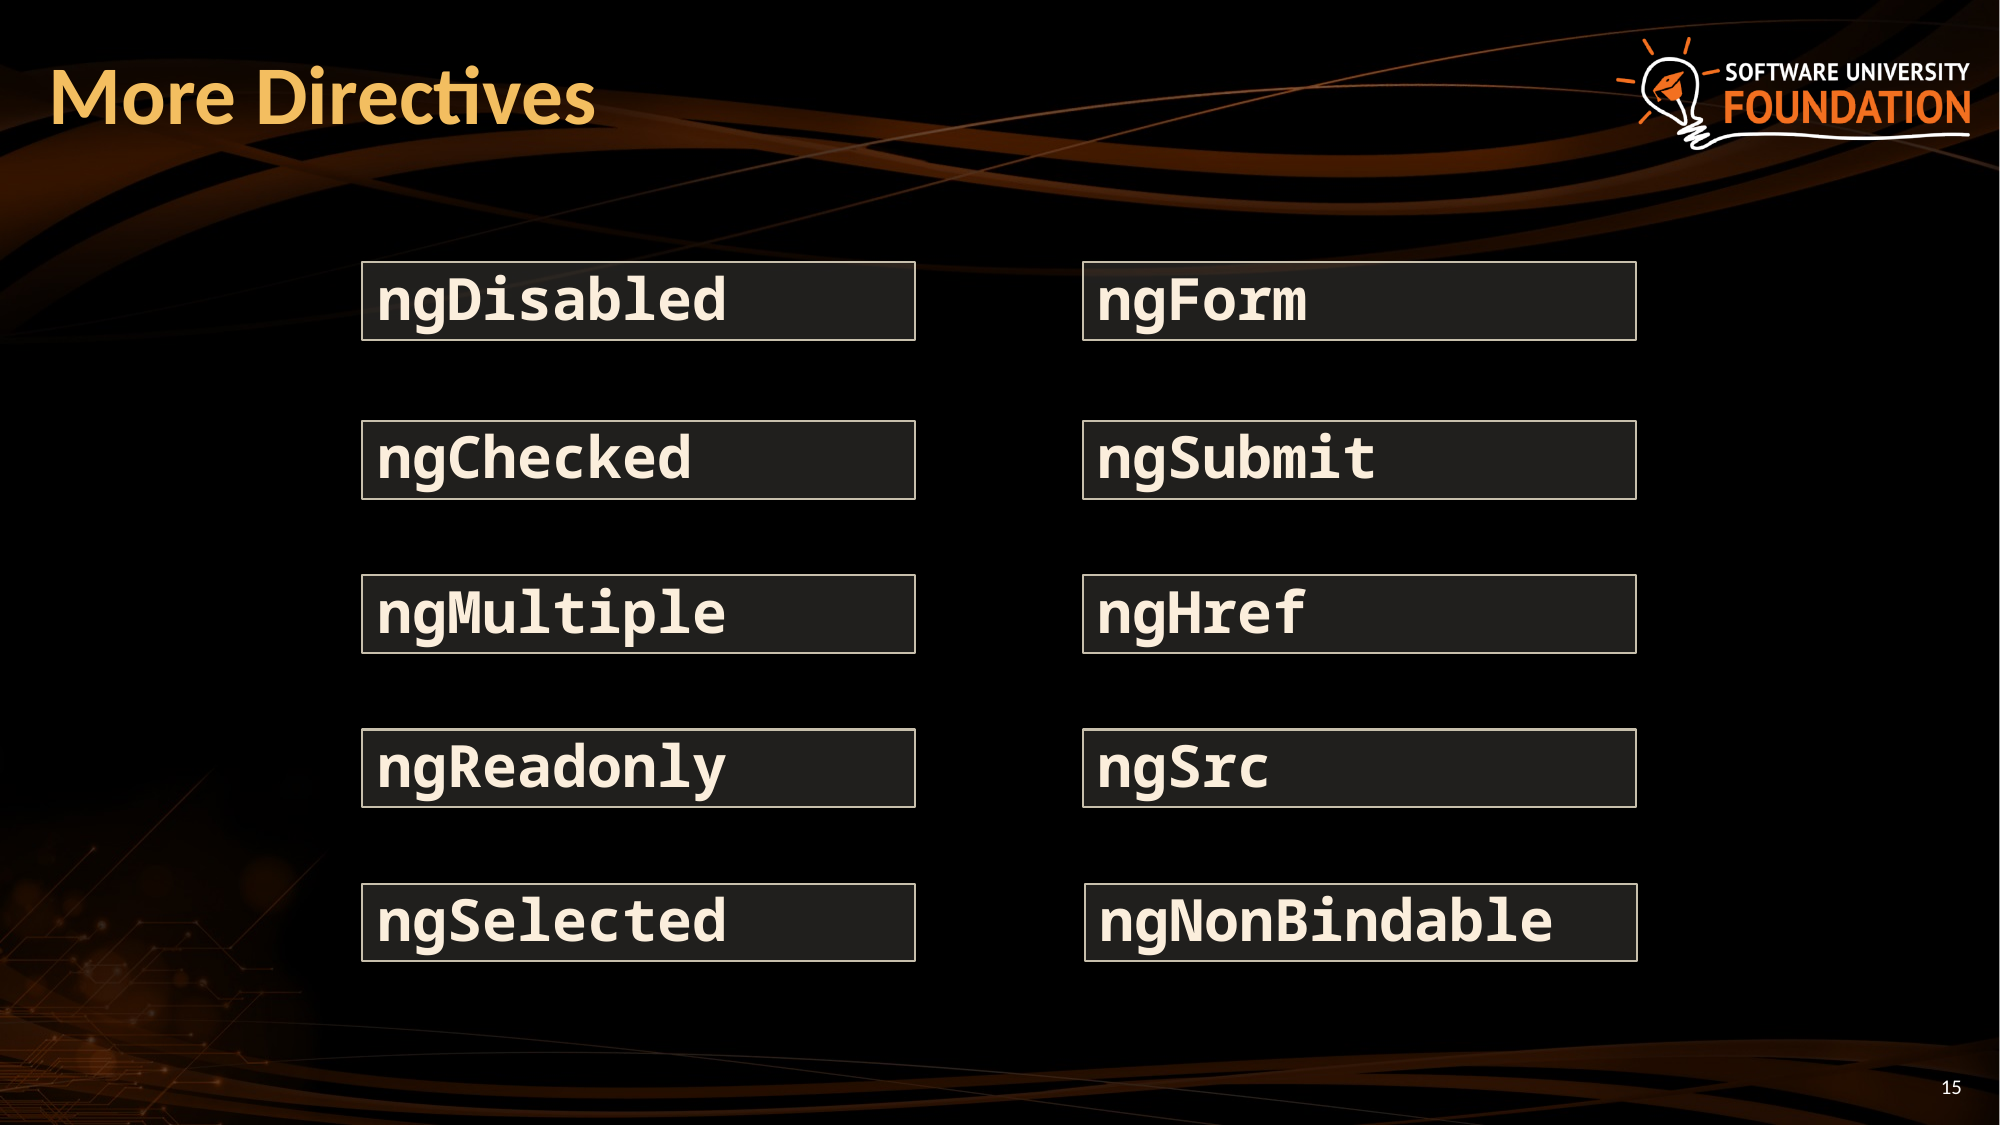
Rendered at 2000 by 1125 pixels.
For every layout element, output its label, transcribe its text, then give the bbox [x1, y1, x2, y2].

picture [0, 0, 2000, 1125]
text_box ngSrc [1082, 729, 1636, 808]
text_box ngNonBindable [1084, 883, 1638, 962]
text_box ngMultiple [362, 575, 915, 654]
slide_number 15 [1897, 1070, 1968, 1103]
text_box ngChecked [362, 421, 915, 499]
text_box ngForm [1082, 262, 1636, 341]
title More Directives [30, 6, 1602, 189]
text_box ngHref [1082, 575, 1636, 654]
text_box ngReadonly [362, 729, 915, 808]
text_box ngDisabled [362, 262, 915, 341]
text_box ngSelected [362, 883, 915, 962]
text_box ngSubmit [1082, 421, 1636, 499]
